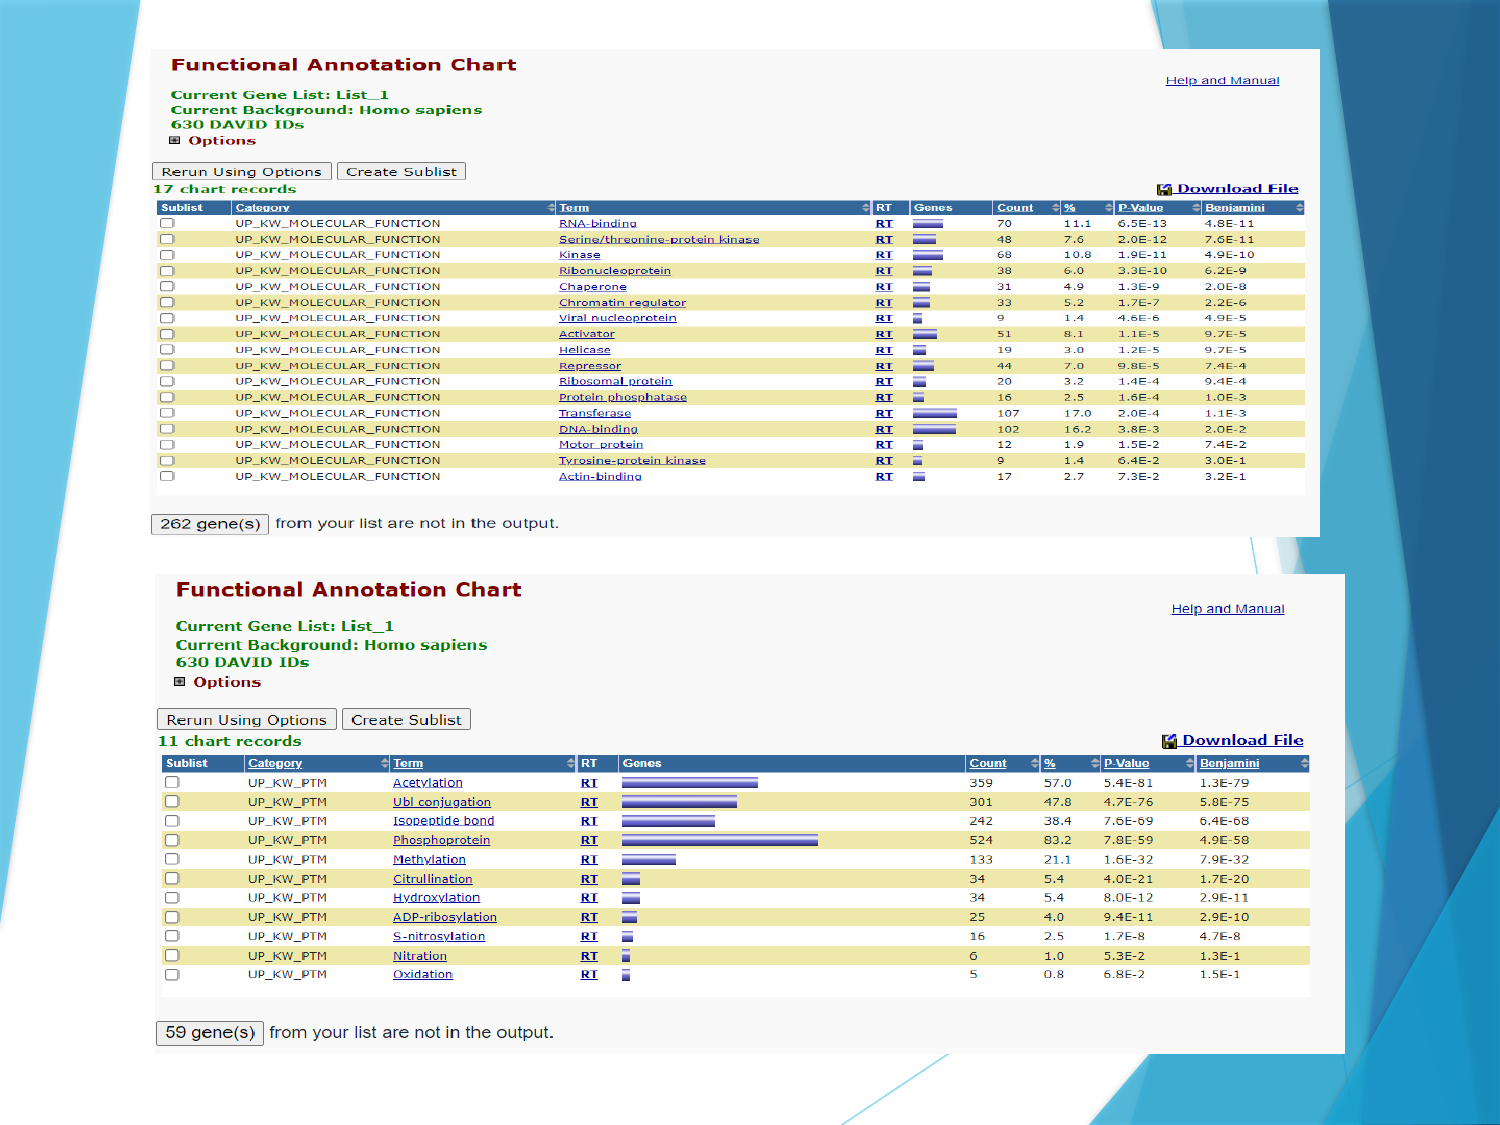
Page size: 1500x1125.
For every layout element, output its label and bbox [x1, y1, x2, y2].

picture [154, 574, 1346, 1054]
picture [149, 49, 1321, 538]
